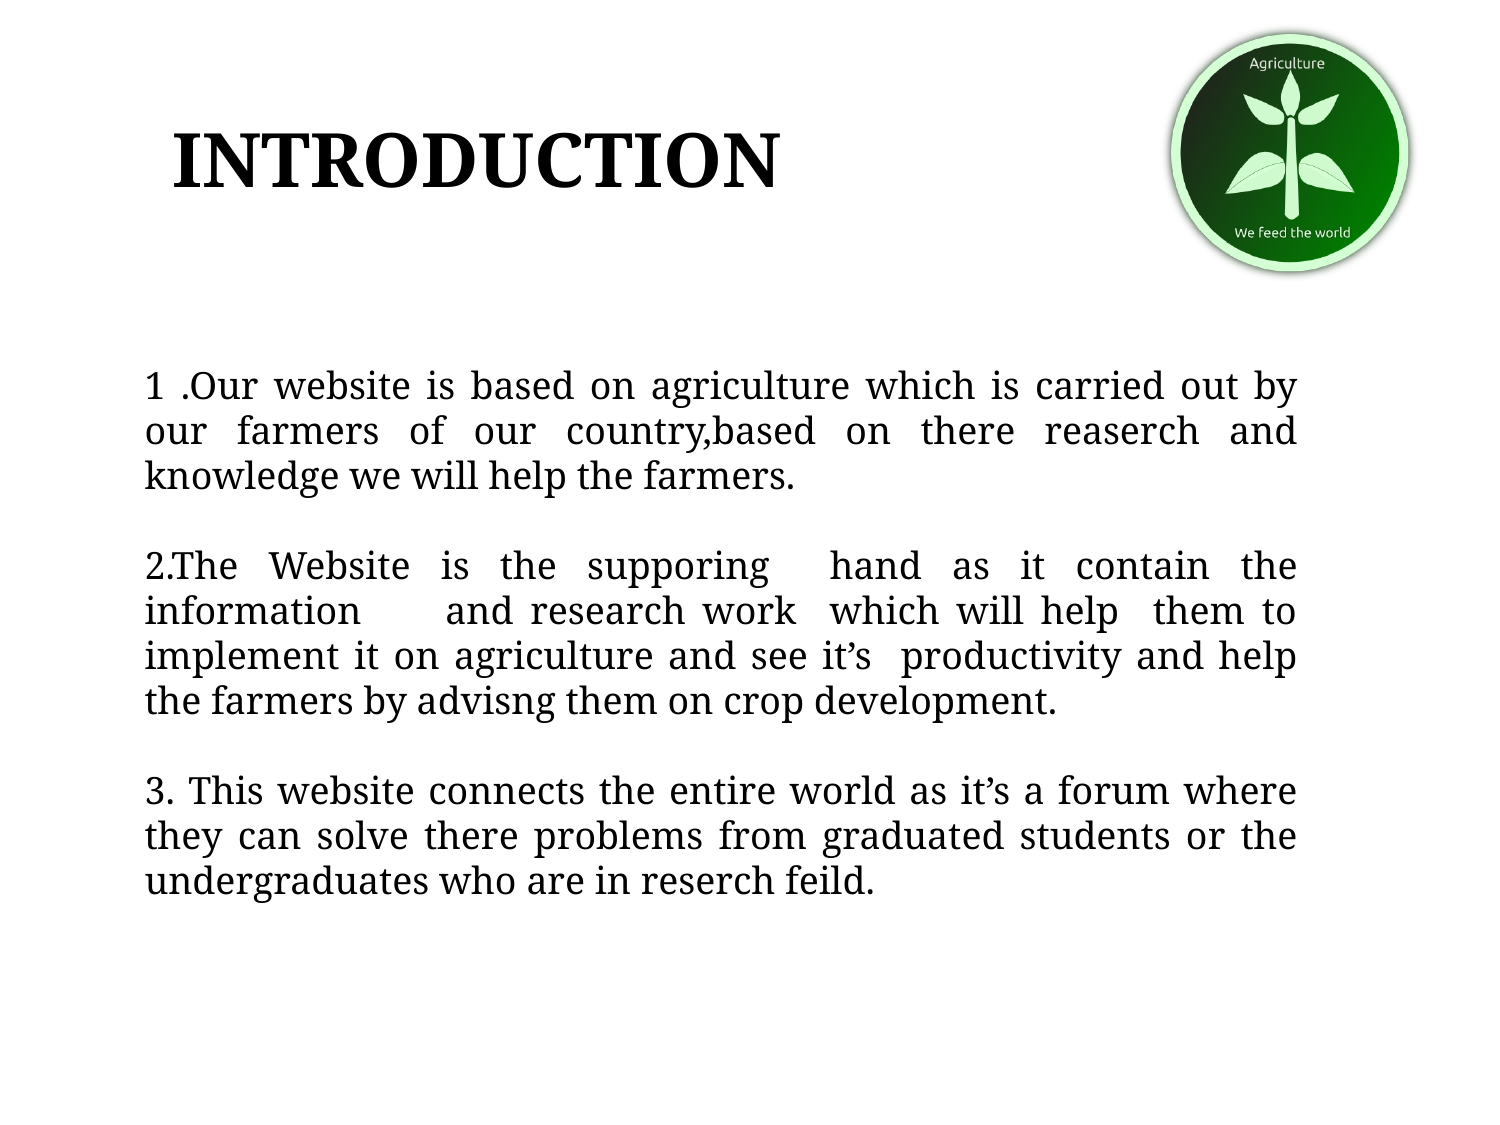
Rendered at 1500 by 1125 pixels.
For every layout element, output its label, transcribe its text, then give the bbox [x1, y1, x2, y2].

text_box 1 .Our website is based on agriculture which is carried out by our farmers of our country,based on there reaserch and knowledge we will help the farmers. 2.The Website is the supporing hand as it contain the information and research work which will help them to implement it on agriculture and see it’s productivity and help the farmers by advisng them on crop development. 3. This website connects the entire world as it’s a forum where they can solve there problems from graduated students or the undergraduates who are in reserch feild. [129, 354, 1314, 910]
text_box INTRODUCTION [157, 105, 854, 211]
picture [1159, 23, 1419, 283]
